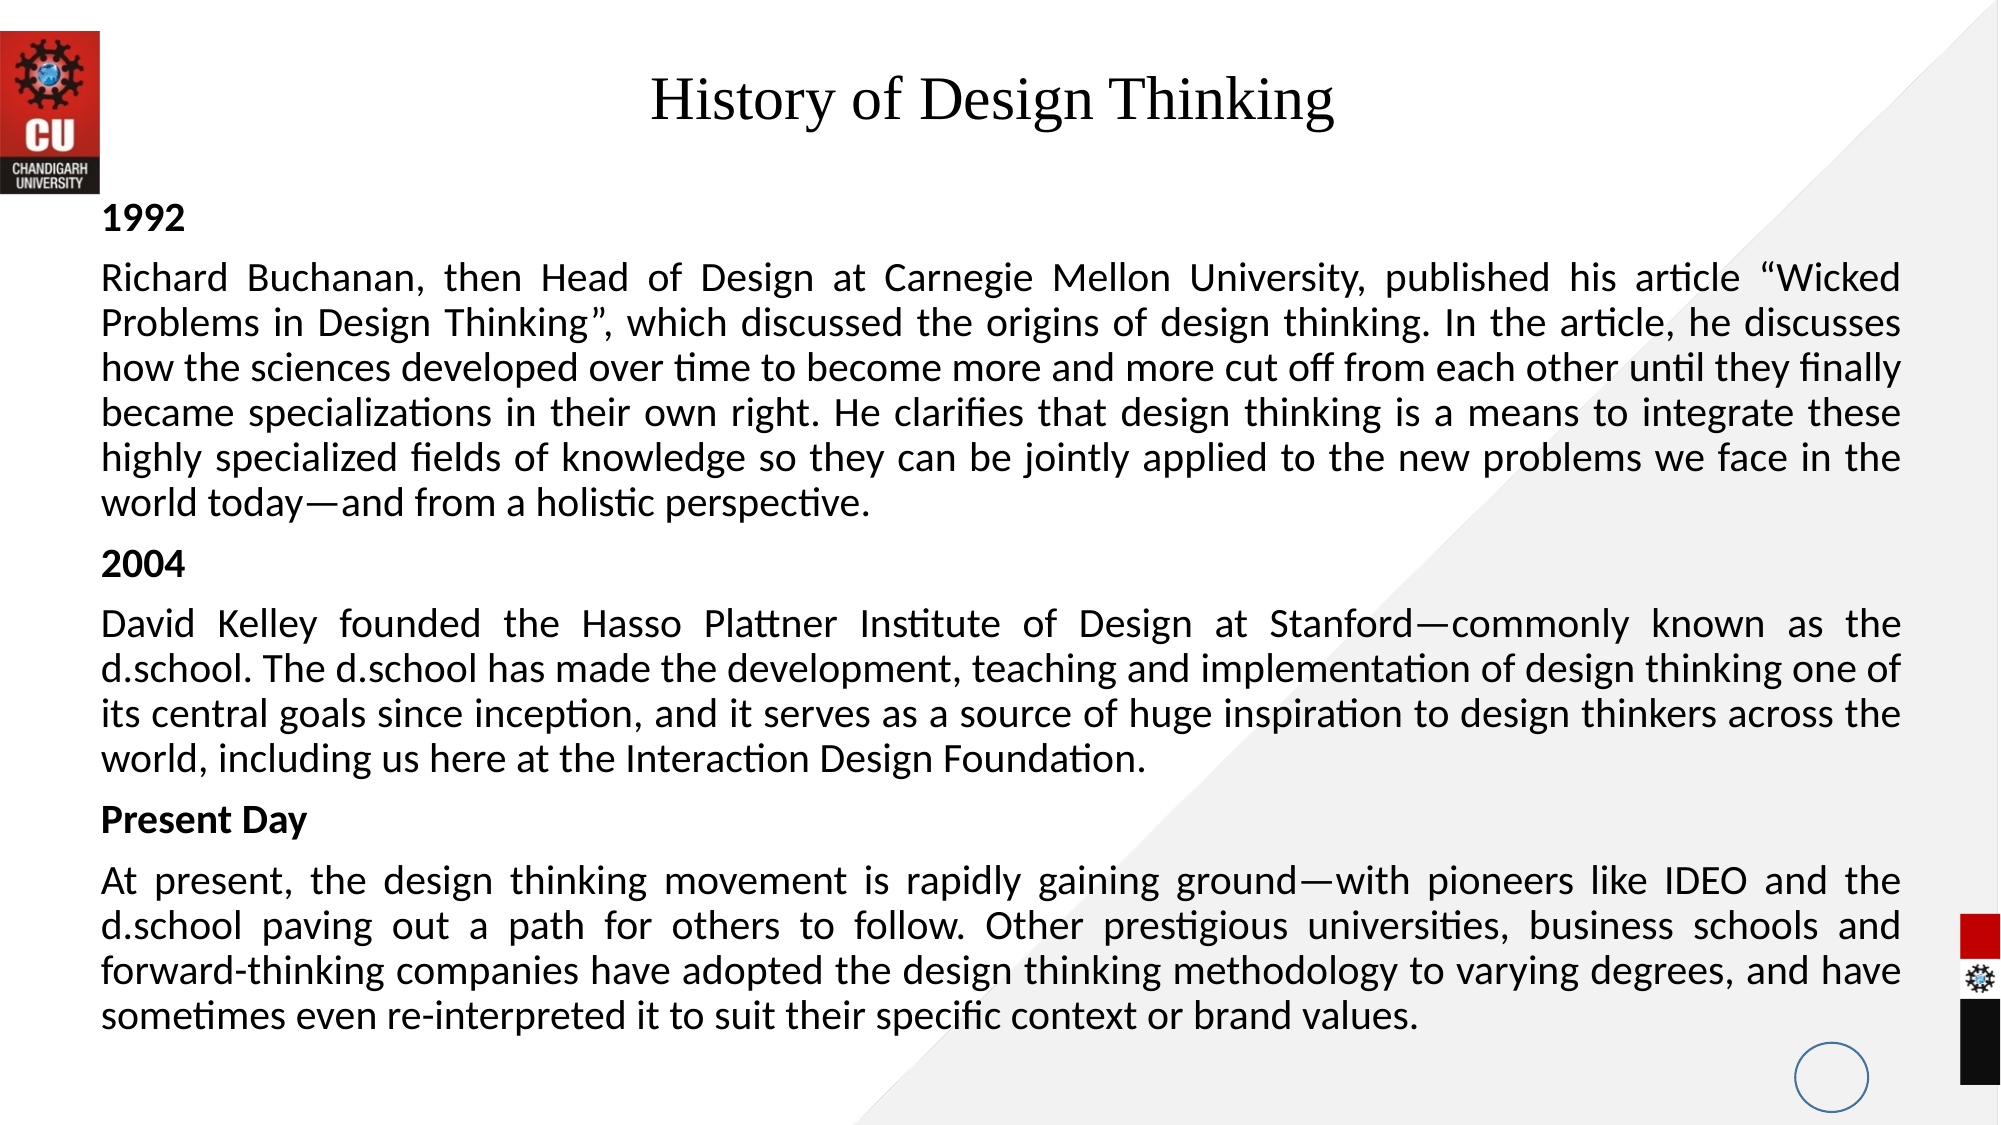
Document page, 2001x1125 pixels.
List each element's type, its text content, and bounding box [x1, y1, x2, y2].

picture [0, 0, 2001, 1125]
subtitle 1992 Richard Buchanan, then Head of Design at Carnegie Mellon University, published his article “Wicked Problems in Design Thinking”, which discussed the origins of design thinking. In the article, he discusses how the sciences developed over time to become more and more cut off from each other until they finally became specializations in their own right. He clarifies that design thinking is a means to integrate these highly specialized fields of knowledge so they can be jointly applied to the new problems we face in the world today—and from a holistic perspective. 2004 David Kelley founded the Hasso Plattner Institute of Design at Stanford—commonly known as the d.school. The d.school has made the development, teaching and implementation of design thinking one of its central goals since inception, and it serves as a source of huge inspiration to design thinkers across the world, including us here at the Interaction Design Foundation. Present Day At present, the design thinking movement is rapidly gaining ground—with pioneers like IDEO and the d.school paving out a path for others to follow. Other prestigious universities, business schools and forward-thinking companies have adopted the design thinking methodology to varying degrees, and have sometimes even re-interpreted it to suit their specific context or brand values. [85, 187, 1918, 973]
title History of Design Thinking [93, 58, 1894, 141]
